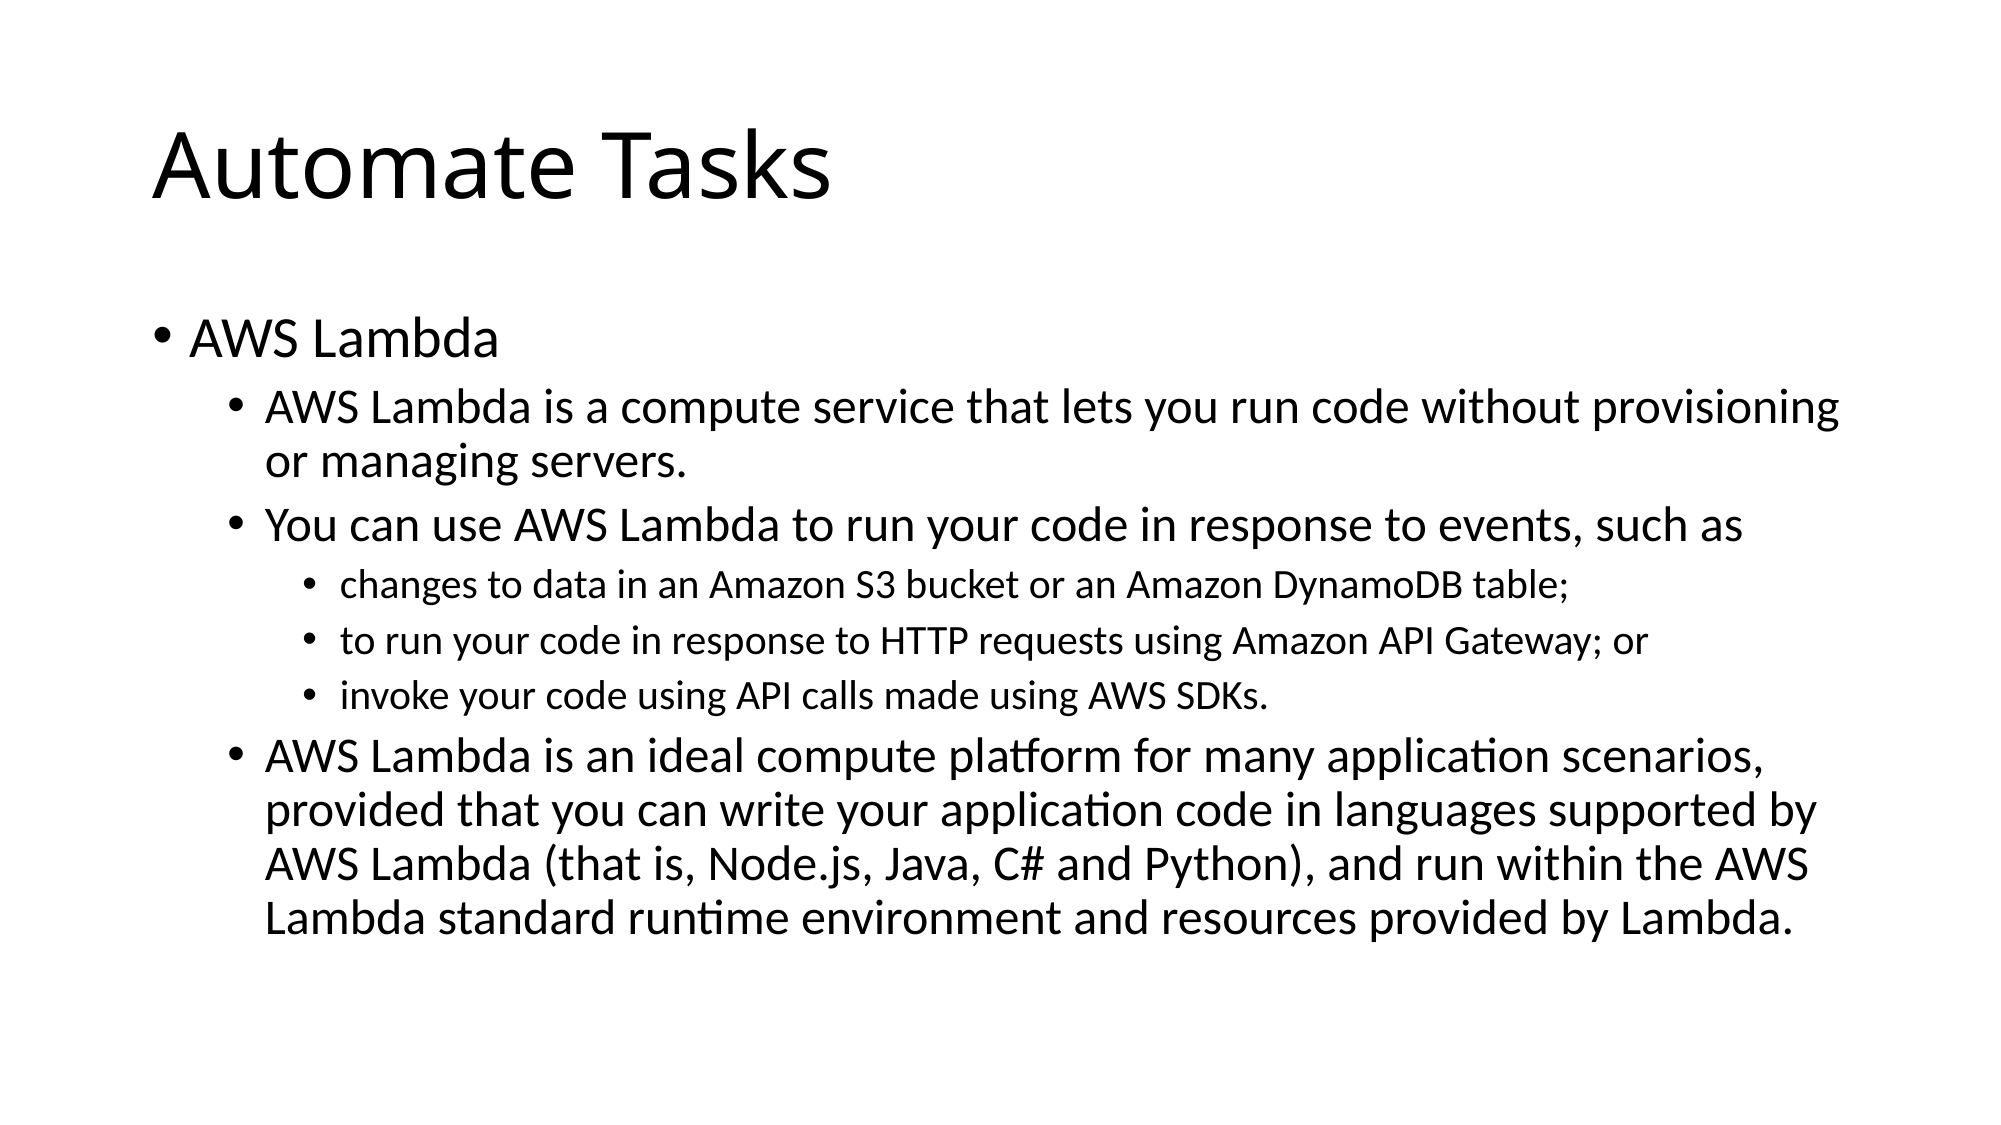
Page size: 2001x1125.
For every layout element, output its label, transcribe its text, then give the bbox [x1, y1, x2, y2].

list AWS Lambda AWS Lambda is a compute service that lets you run code without provisioning or managing servers. You can use AWS Lambda to run your code in response to events, such as changes to data in an Amazon S3 bucket or an Amazon DynamoDB table; to run your code in response to HTTP requests using Amazon API Gateway; or invoke your code using API calls made using AWS SDKs. AWS Lambda is an ideal compute platform for many application scenarios, provided that you can write your application code in languages supported by AWS Lambda (that is, Node.js, Java, C# and Python), and run within the AWS Lambda standard runtime environment and resources provided by Lambda. [137, 299, 1863, 1014]
title Automate Tasks [137, 59, 1863, 278]
